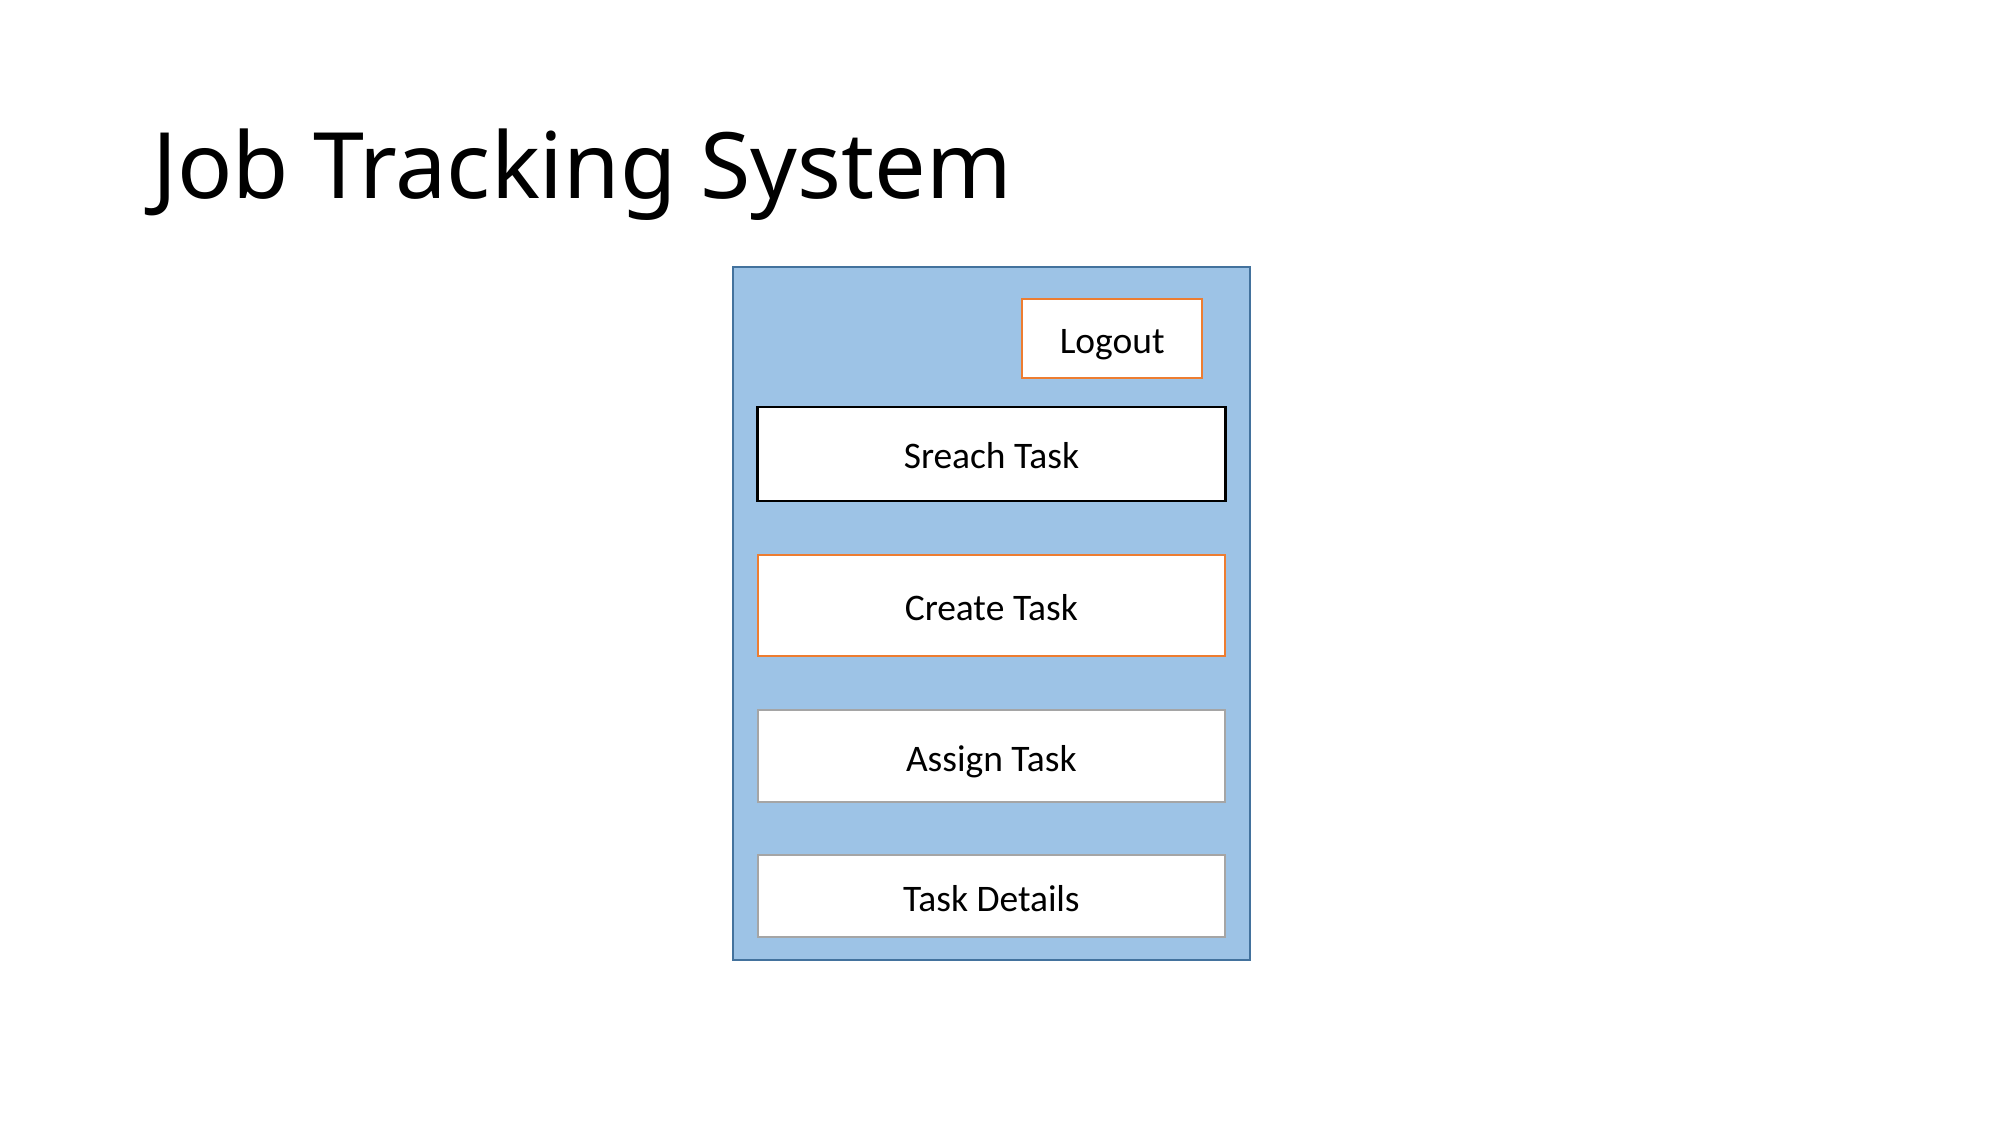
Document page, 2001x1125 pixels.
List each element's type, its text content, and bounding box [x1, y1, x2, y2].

text_box Task Details [757, 854, 1226, 938]
text_box Create Task [757, 554, 1226, 657]
title Job Tracking System [137, 59, 1863, 278]
list [137, 299, 1863, 1014]
text_box [732, 278, 1251, 299]
text_box Assign Task [757, 709, 1226, 803]
text_box Sreach Task [756, 406, 1227, 502]
text_box Logout [1021, 298, 1203, 379]
